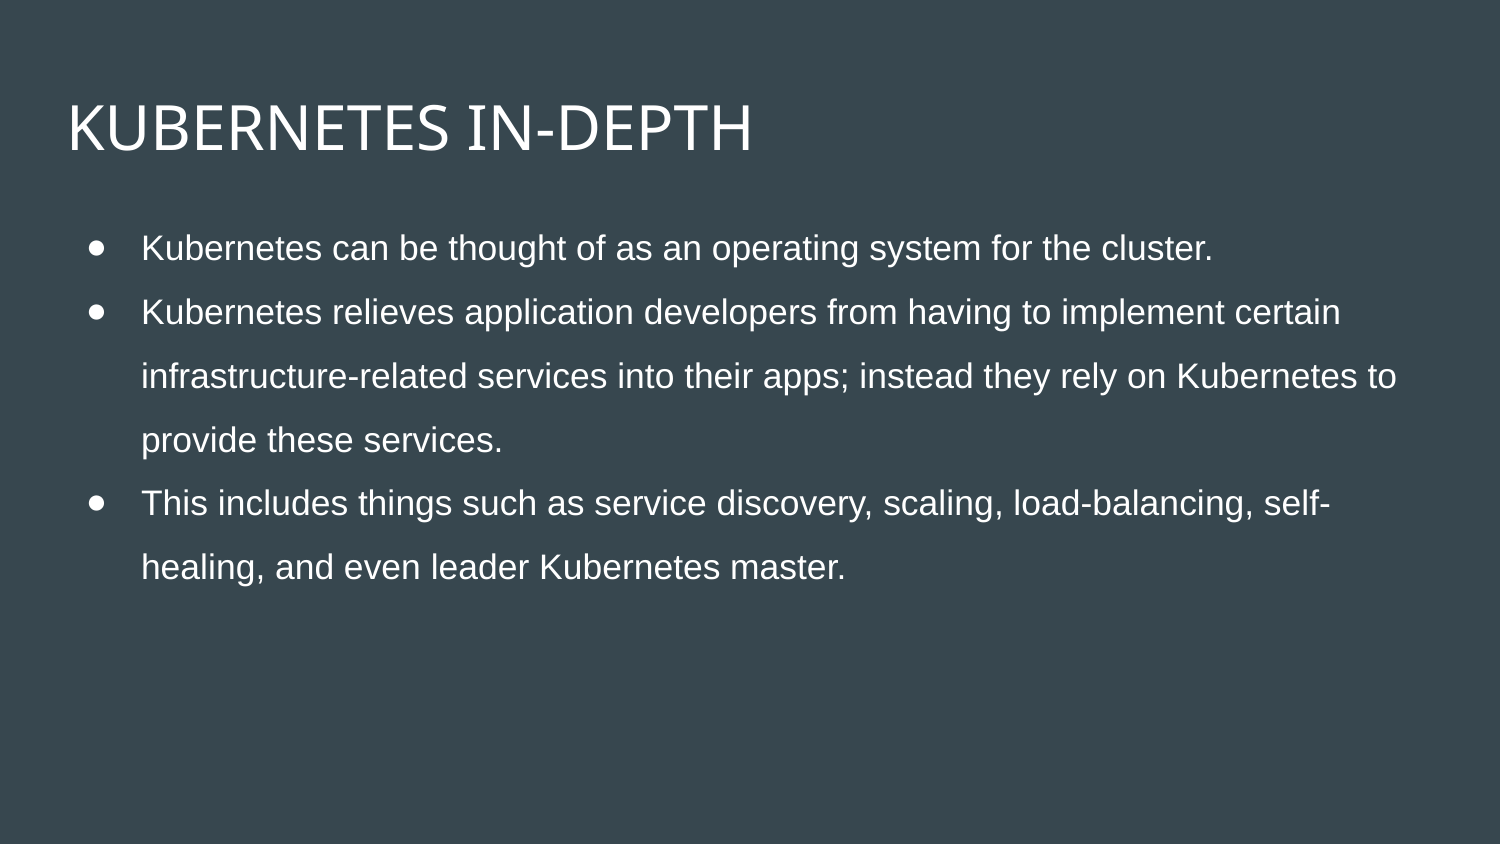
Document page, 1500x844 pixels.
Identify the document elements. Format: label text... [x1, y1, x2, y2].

list Kubernetes can be thought of as an operating system for the cluster. Kubernetes relieves application developers from having to implement certain infrastructure-related services into their apps; instead they rely on Kubernetes to provide these services. This includes things such as service discovery, scaling, load-balancing, self-healing, and even leader Kubernetes master. [51, 189, 1449, 750]
title KUBERNETES IN-DEPTH [51, 72, 1449, 167]
